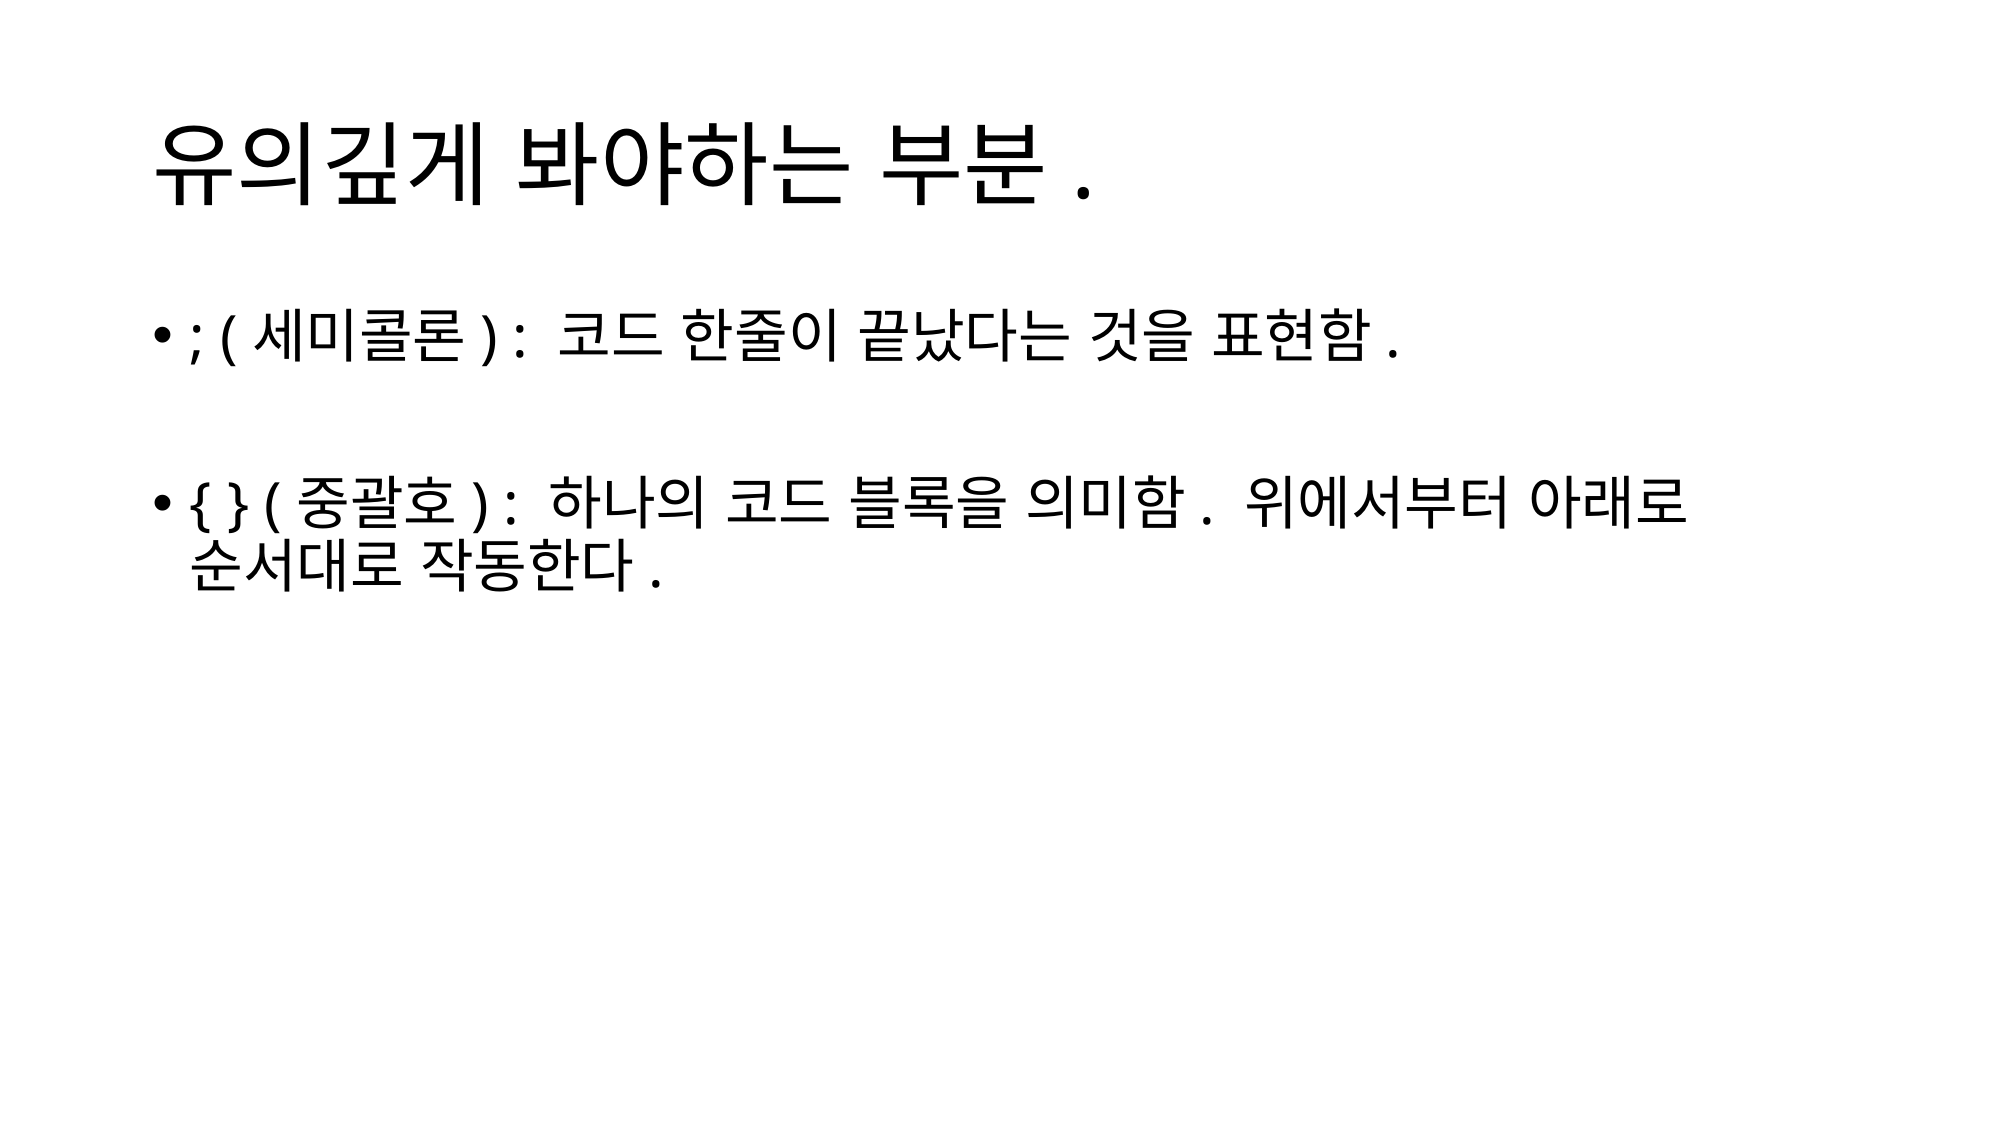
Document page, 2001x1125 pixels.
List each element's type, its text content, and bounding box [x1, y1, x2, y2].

list ; (세미콜론) : 코드 한줄이 끝났다는 것을 표현함. { } (중괄호) : 하나의 코드 블록을 의미함. 위에서부터 아래로 순서대로 작동한다. [137, 299, 1863, 1014]
title 유의깊게 봐야하는 부분. [137, 59, 1863, 278]
